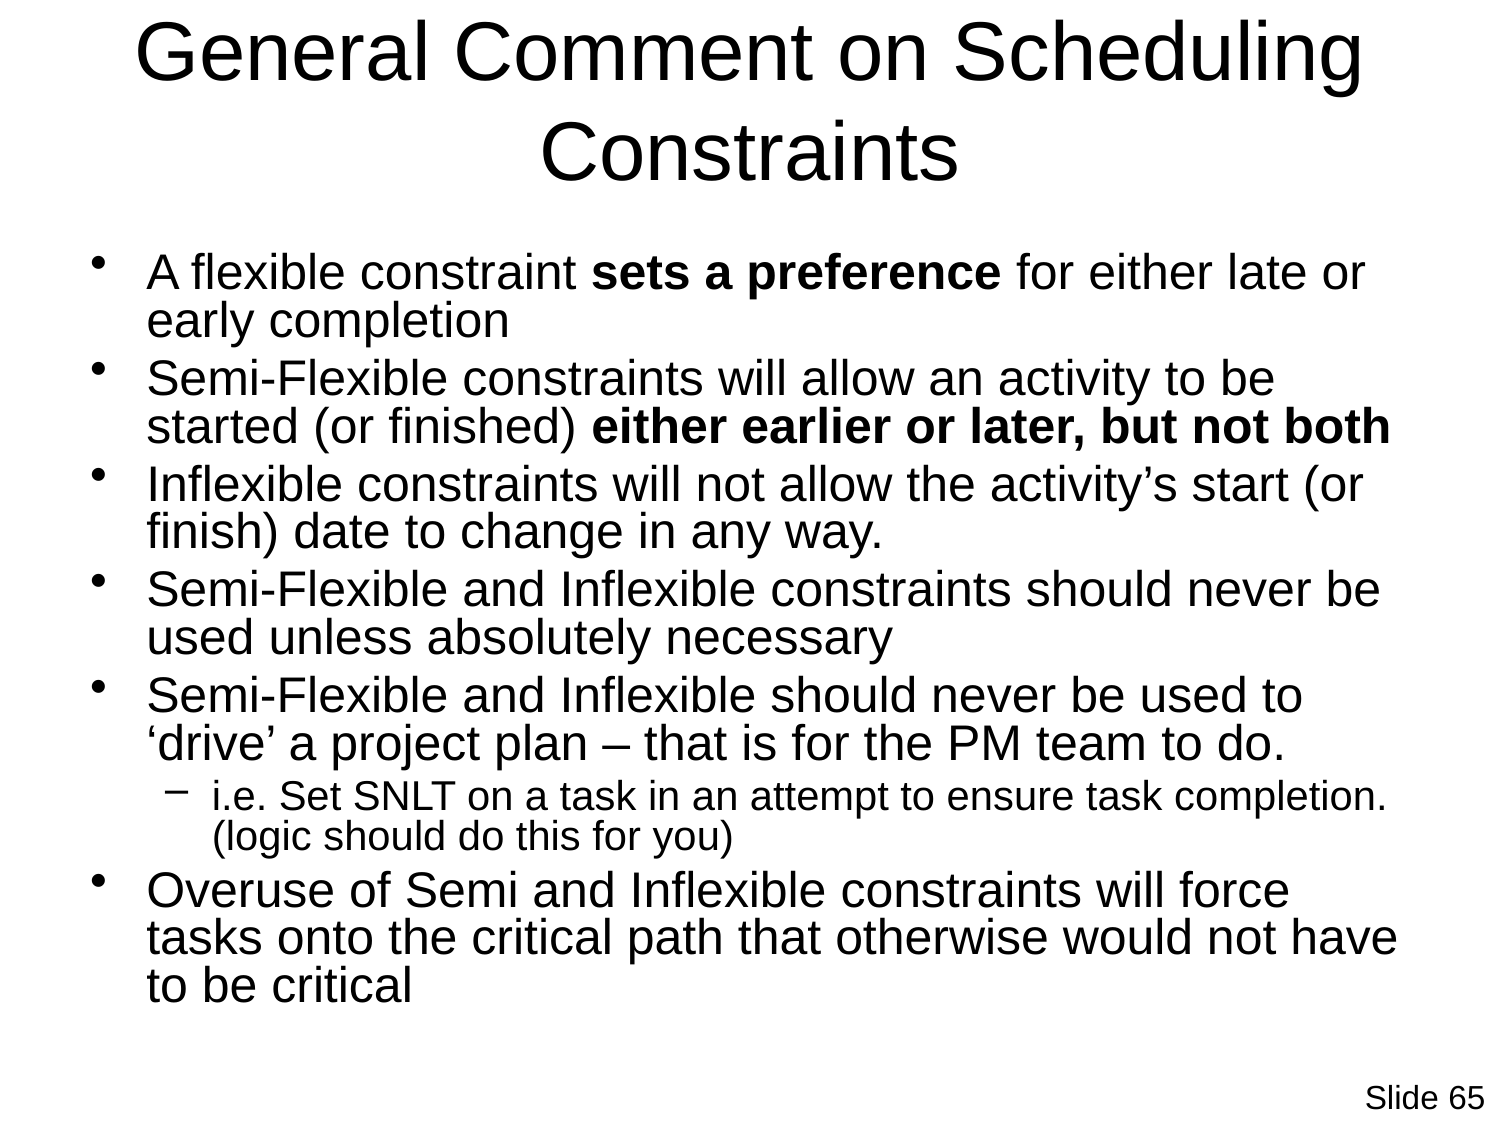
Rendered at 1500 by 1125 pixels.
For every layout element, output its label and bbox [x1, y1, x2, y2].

list [74, 243, 1426, 1095]
title [74, 44, 1426, 150]
